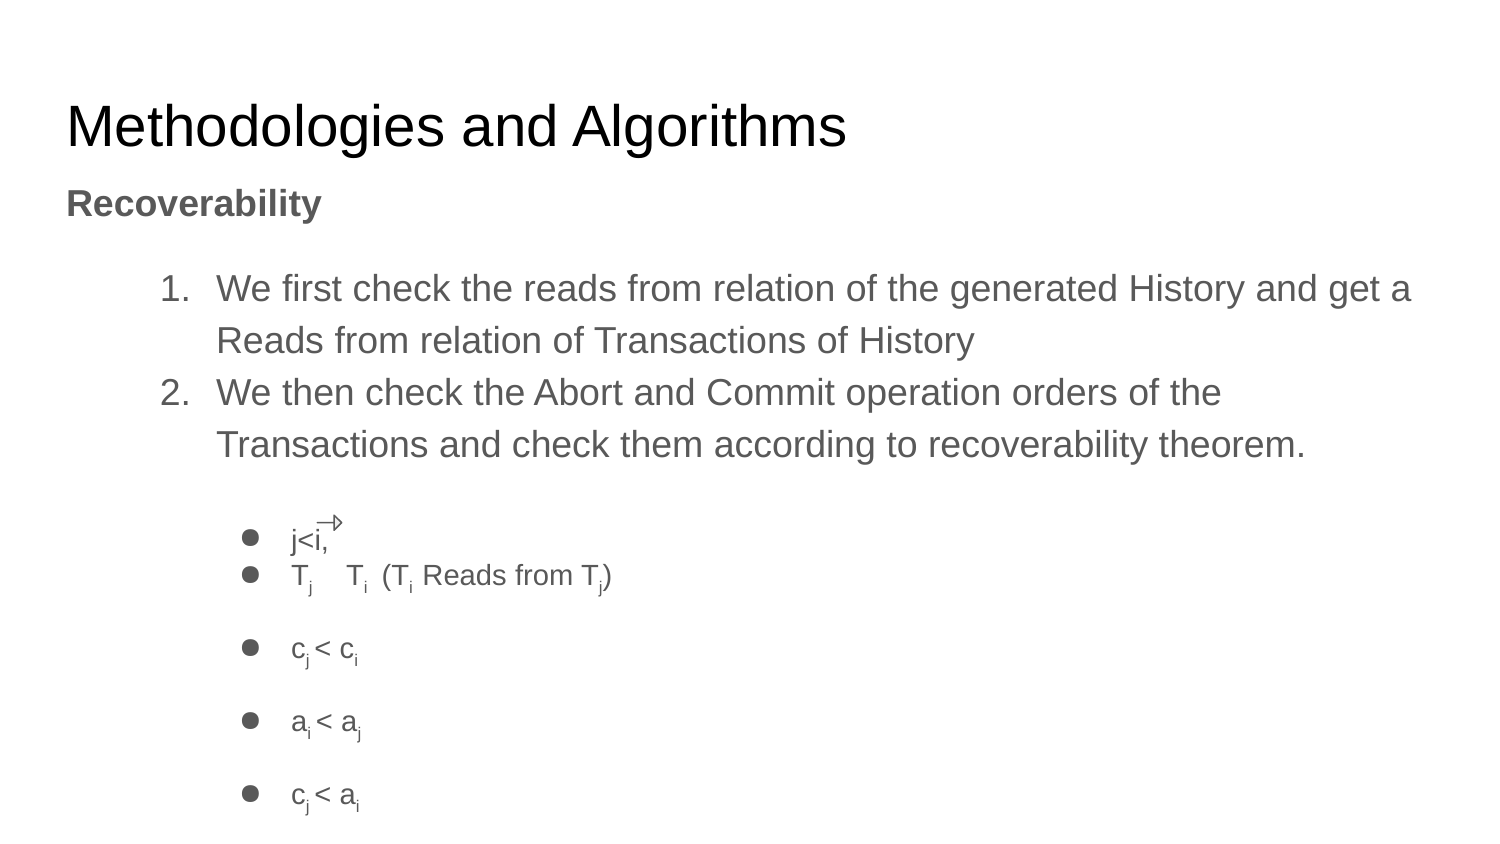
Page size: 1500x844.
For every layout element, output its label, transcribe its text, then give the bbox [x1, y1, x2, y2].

list Recoverability We first check the reads from relation of the generated History and get a Reads from relation of Transactions of History We then check the Abort and Commit operation orders of the Transactions and check them according to recoverability theorem. j<i, Tj Ti (Ti Reads from Tj) cj < ci ai < aj cj < ai ai < cj [51, 157, 1449, 820]
text_box [317, 515, 342, 531]
title Methodologies and Algorithms [51, 72, 1449, 157]
